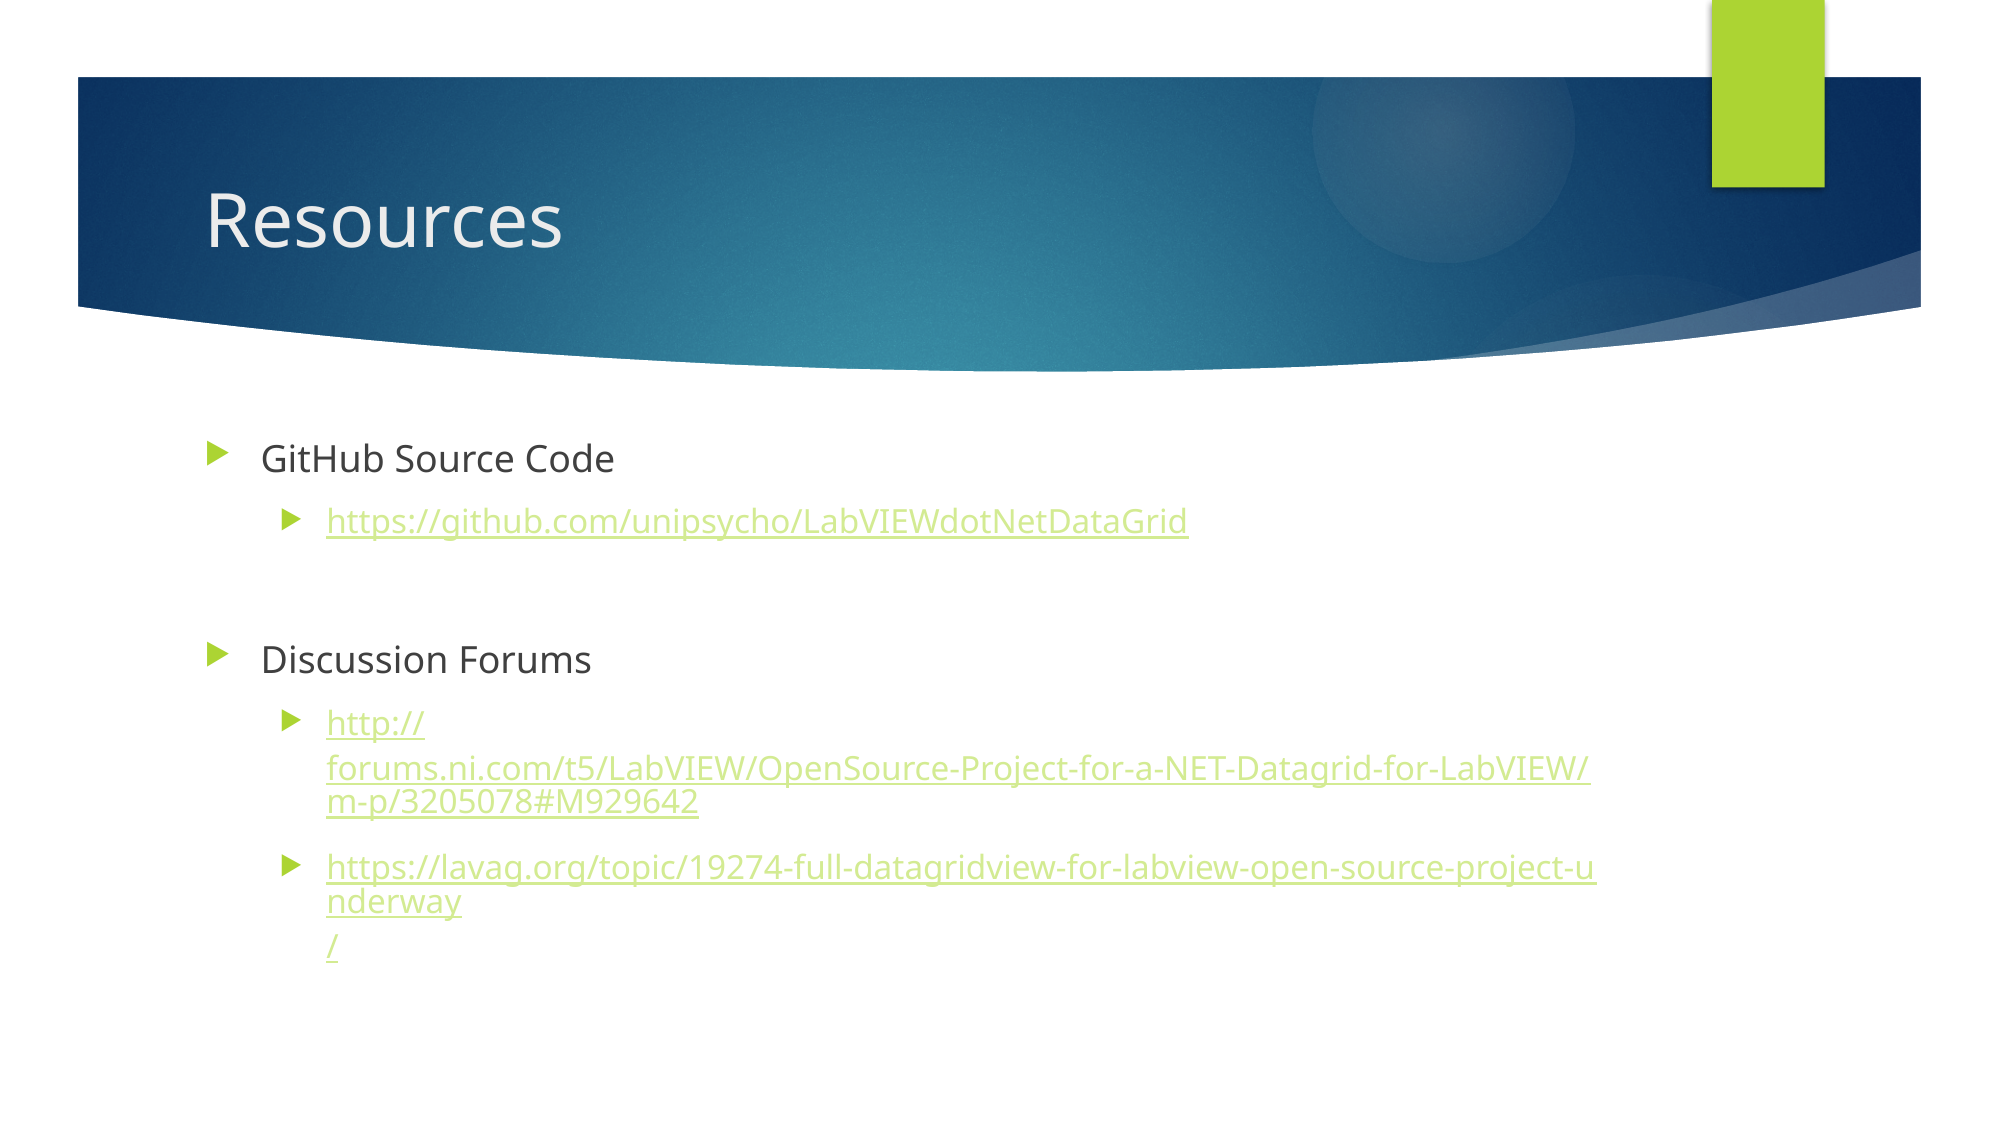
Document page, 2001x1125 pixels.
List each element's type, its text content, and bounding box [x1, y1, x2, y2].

title Resources [189, 159, 1627, 276]
list GitHub Source Code https://github.com/unipsycho/LabVIEWdotNetDataGrid Discussion Forums http://forums.ni.com/t5/LabVIEW/OpenSource-Project-for-a-NET-Datagrid-for-LabVIEW/m-p/3205078#M929642 https://lavag.org/topic/19274-full-datagridview-for-labview-open-source-project-underway/ [189, 427, 1627, 988]
